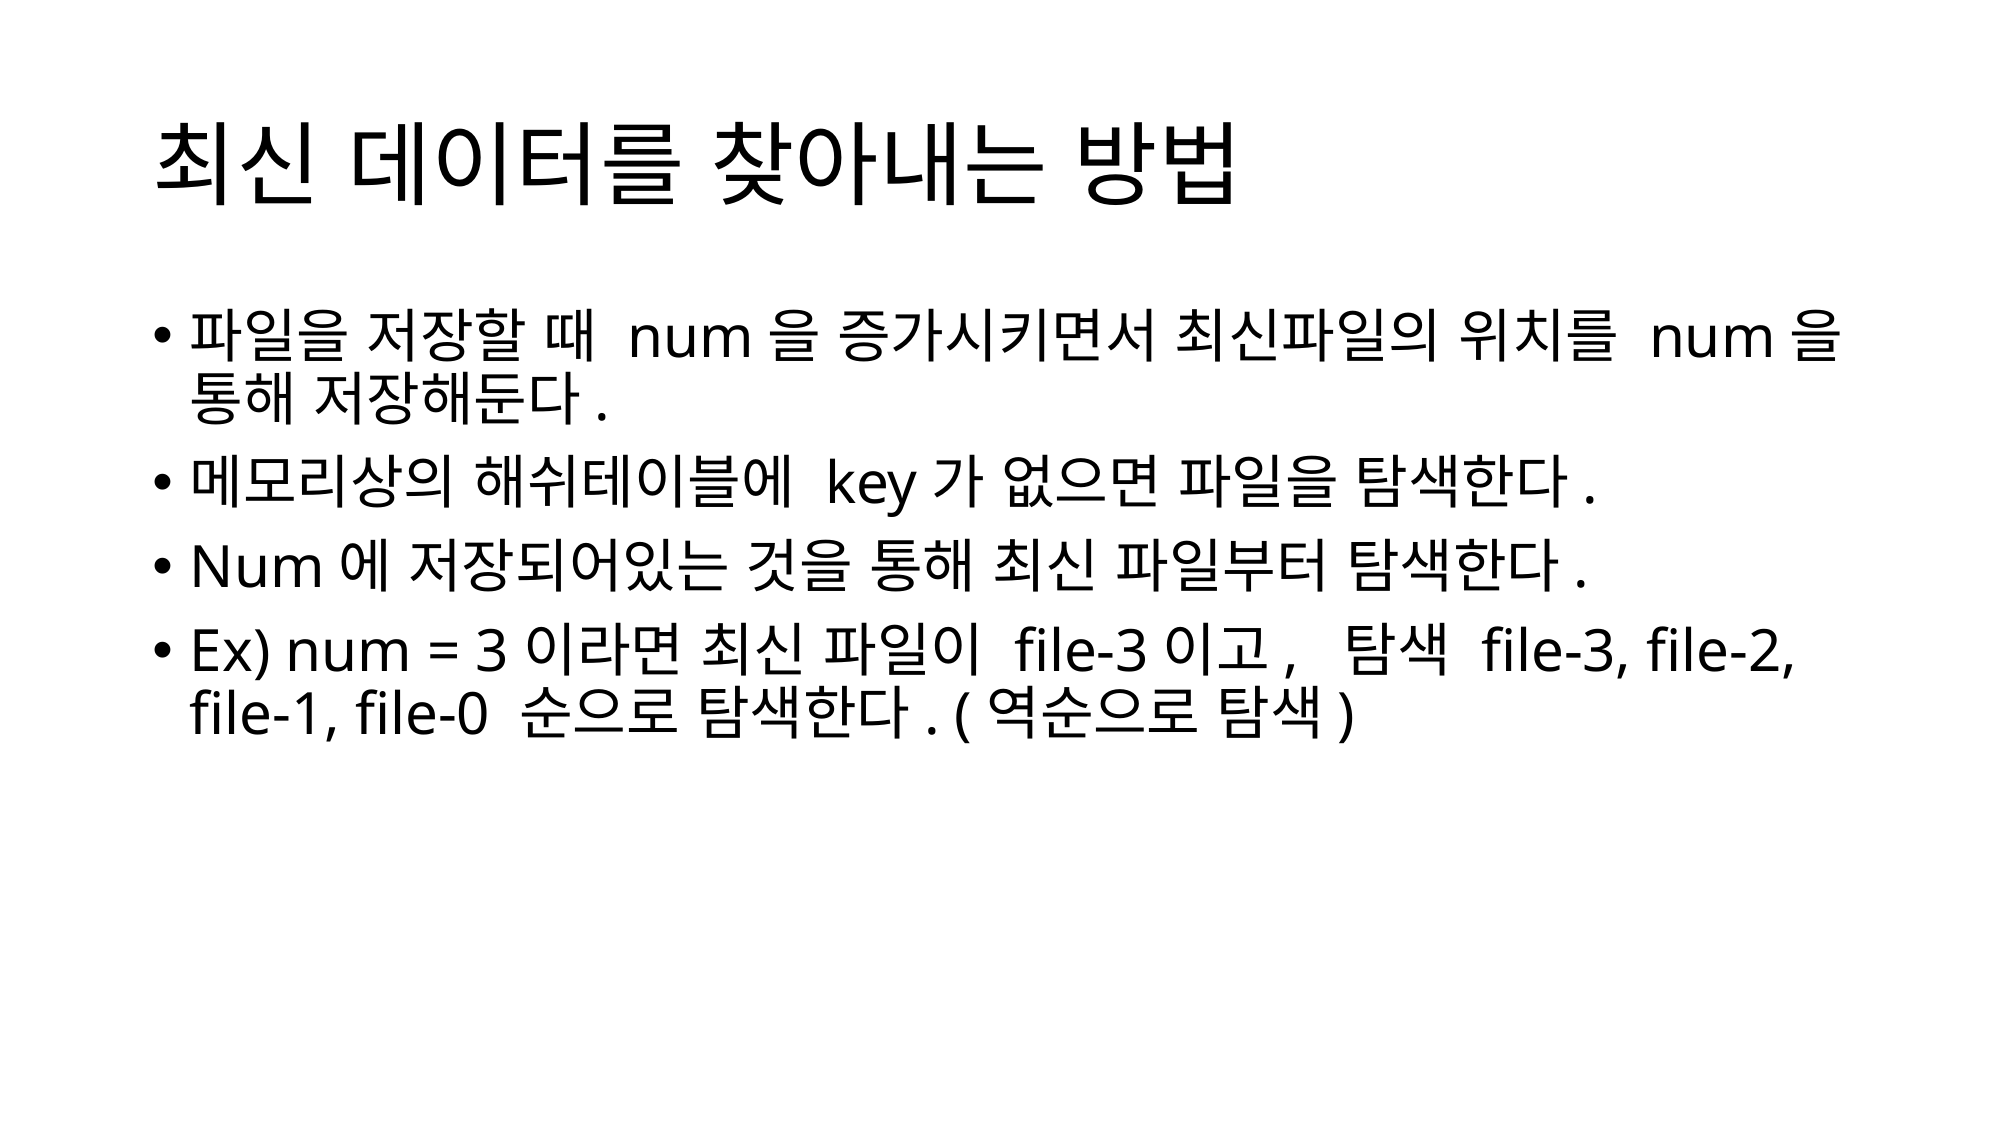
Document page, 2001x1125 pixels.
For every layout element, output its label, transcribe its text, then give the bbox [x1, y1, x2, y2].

list 파일을 저장할 때 num을 증가시키면서 최신파일의 위치를 num을 통해 저장해둔다. 메모리상의 해쉬테이블에 key가 없으면 파일을 탐색한다. Num에 저장되어있는 것을 통해 최신 파일부터 탐색한다. Ex) num = 3이라면 최신 파일이 file-3이고, 탐색 file-3, file-2, file-1, file-0 순으로 탐색한다. (역순으로 탐색) [137, 299, 1863, 1014]
title 최신 데이터를 찾아내는 방법 [137, 59, 1863, 278]
